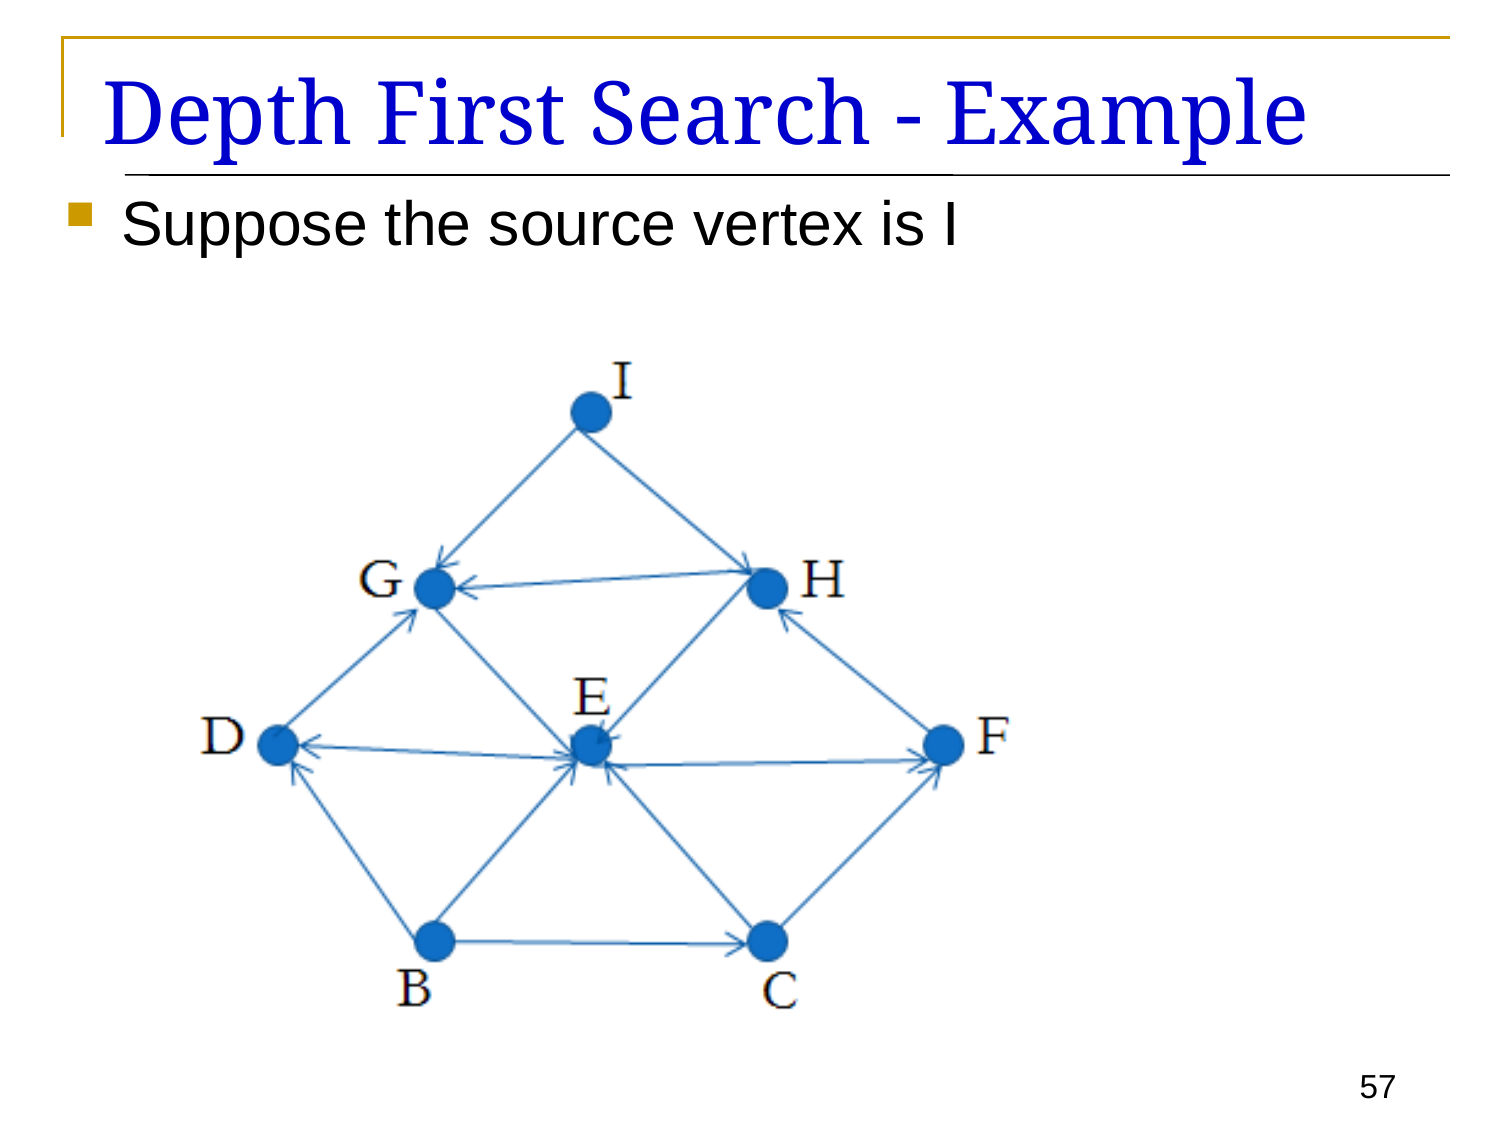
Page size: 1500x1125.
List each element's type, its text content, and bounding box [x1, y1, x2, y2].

list Suppose the source vertex is I [49, 174, 1451, 301]
picture [187, 348, 1015, 1019]
title Depth First Search - Example [87, 49, 1451, 163]
